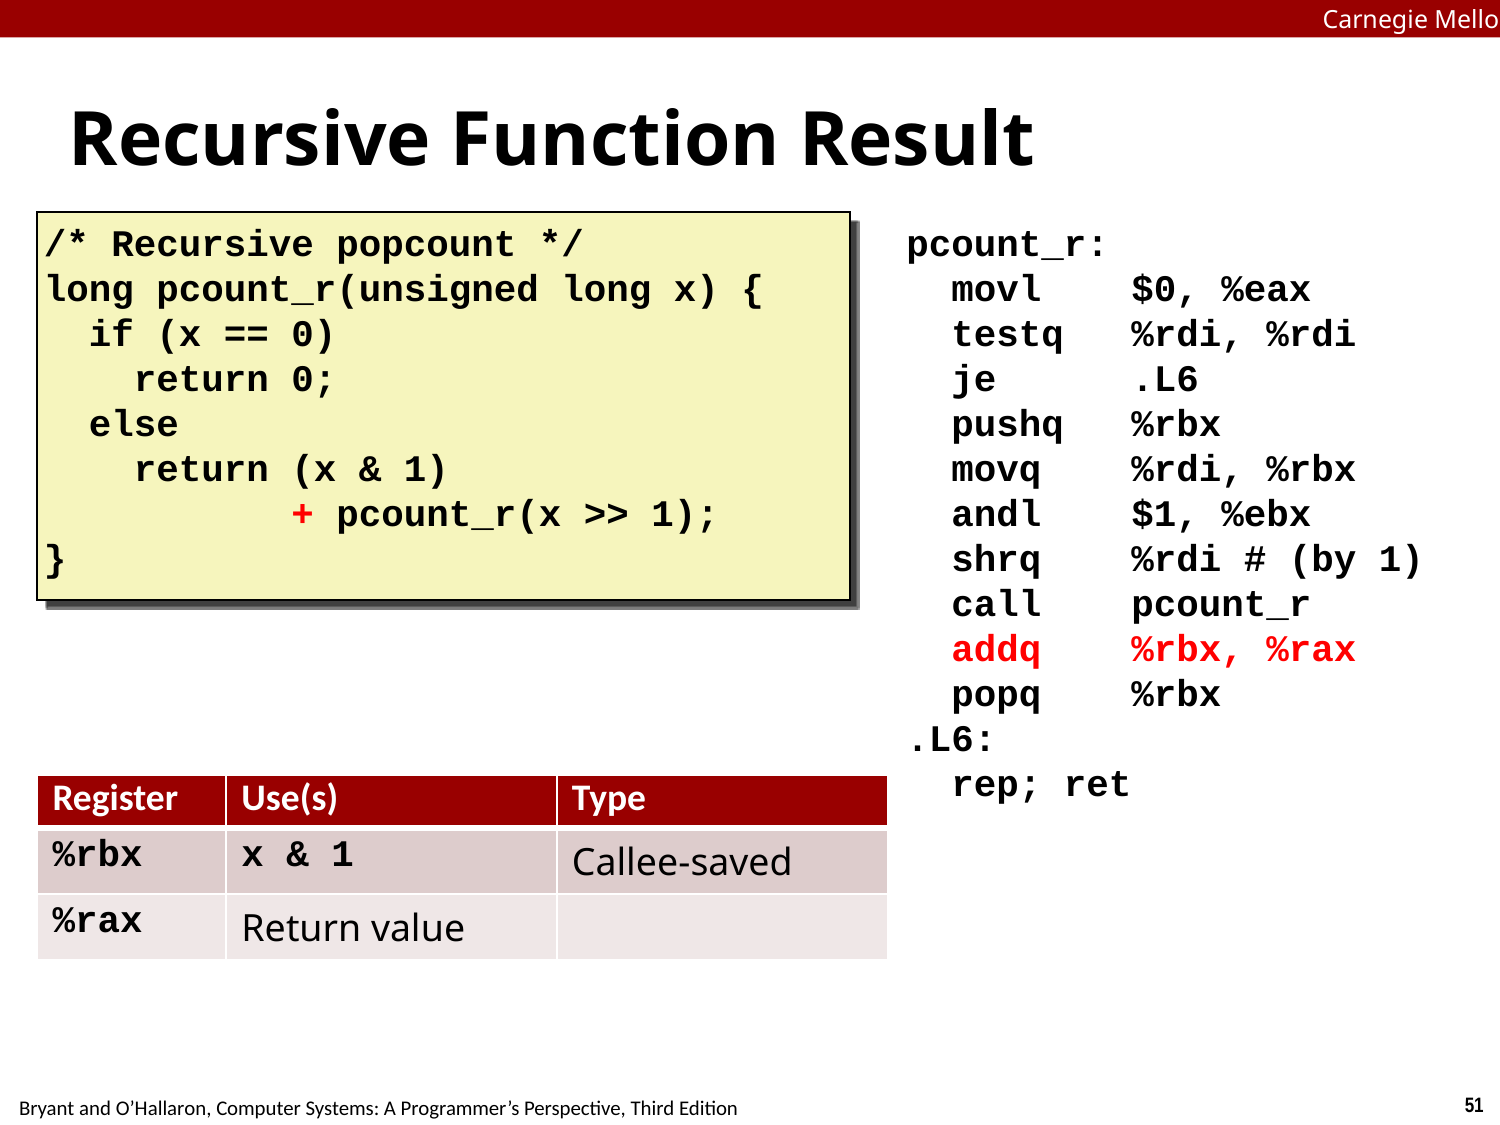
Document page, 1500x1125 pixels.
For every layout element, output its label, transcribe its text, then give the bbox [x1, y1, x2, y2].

text_box [0, 0, 1500, 38]
table_cell Callee-saved [558, 831, 887, 893]
table_header Register [38, 776, 225, 825]
title Recursive Function Result [62, 41, 1438, 230]
table_cell %rax [38, 895, 225, 959]
text_box pcount_r: movl $0, %eax testq %rdi, %rdi je .L6 pushq %rbx movq %rdi, %rbx andl $1, %ebx shrq %rdi # (by 1) call pcount_r addq %rbx, %rax popq %rbx .L6: rep; ret [899, 212, 1466, 875]
table_cell x & 1 [227, 831, 556, 893]
text_box /* Recursive popcount */ long pcount_r(unsigned long x) { if (x == 0) return 0; else return (x & 1) + pcount_r(x >> 1); } [37, 212, 850, 600]
table_cell Return value [227, 895, 556, 959]
table_header Use(s) [227, 776, 556, 825]
table_cell %rbx [38, 831, 225, 893]
table_cell [558, 895, 887, 959]
text_box Carnegie Mellon [1322, 3, 1500, 33]
table_header Type [558, 776, 887, 825]
